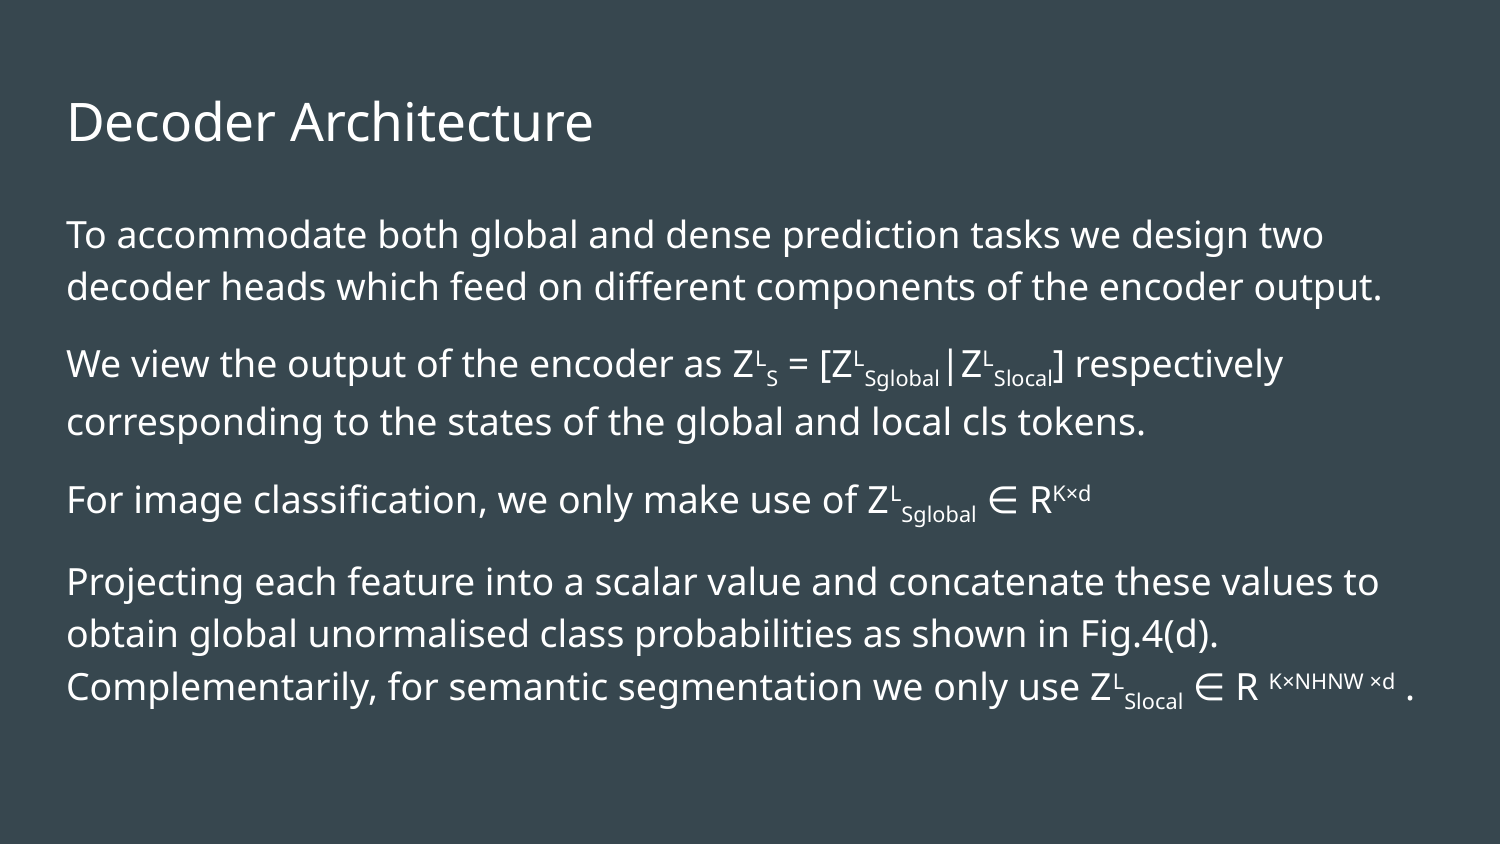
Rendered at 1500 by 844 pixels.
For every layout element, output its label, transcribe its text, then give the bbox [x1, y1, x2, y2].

list To accommodate both global and dense prediction tasks we design two decoder heads which feed on different components of the encoder output. We view the output of the encoder as ZLS = [ZLSglobal|ZLSlocal] respectively corresponding to the states of the global and local cls tokens. For image classification, we only make use of ZLSglobal ∈ RK×d Projecting each feature into a scalar value and concatenate these values to obtain global unormalised class probabilities as shown in Fig.4(d). Complementarily, for semantic segmentation we only use ZLSlocal ∈ R K×NHNW ×d . [51, 189, 1449, 750]
title Decoder Architecture [51, 72, 1449, 167]
